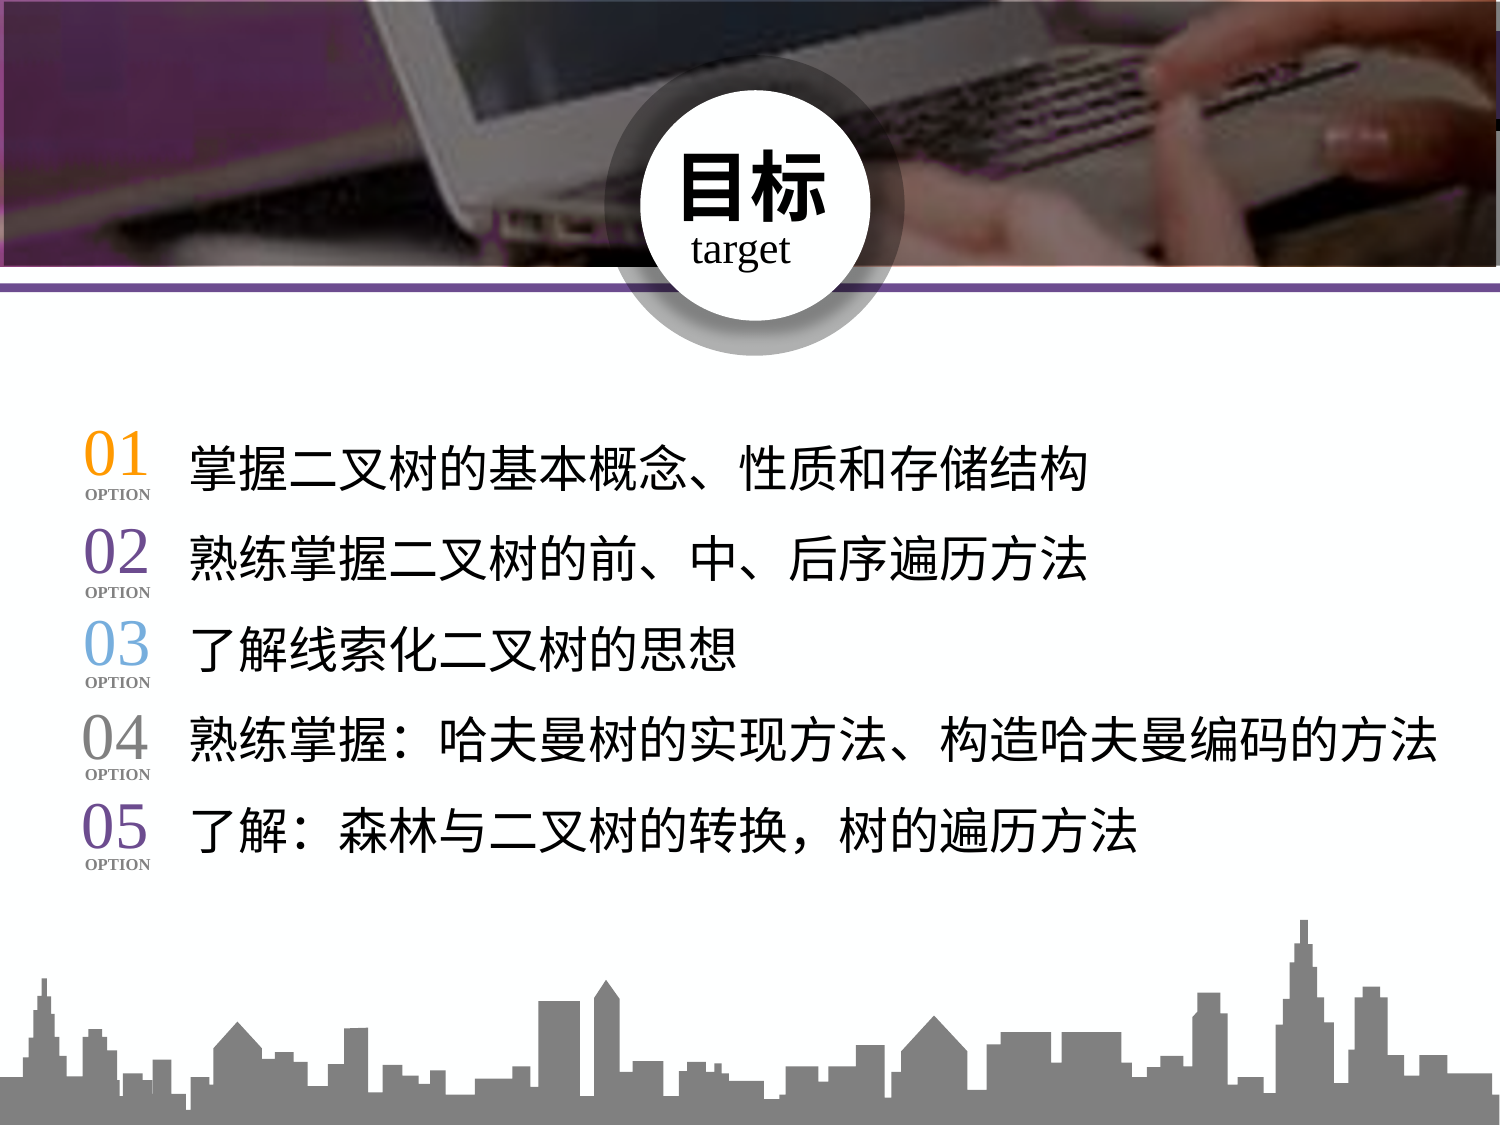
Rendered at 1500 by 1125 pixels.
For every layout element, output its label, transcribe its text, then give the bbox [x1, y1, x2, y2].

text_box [69, 781, 167, 882]
text_box [0, 919, 1500, 1125]
picture [0, 0, 1497, 268]
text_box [69, 597, 167, 691]
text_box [69, 506, 167, 597]
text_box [69, 408, 167, 505]
text_box [908, 283, 1500, 293]
text_box 掌握二叉树的基本概念、性质和存储结构 熟练掌握二叉树的前、中、后序遍历方法 了解线索化二叉树的思想 熟练掌握：哈夫曼树的实现方法、构造哈夫曼编码的方法 了解：森林与二叉树的转换，树的遍历方法 [173, 411, 1459, 867]
text_box [0, 283, 599, 293]
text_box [69, 692, 167, 780]
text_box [604, 54, 905, 356]
